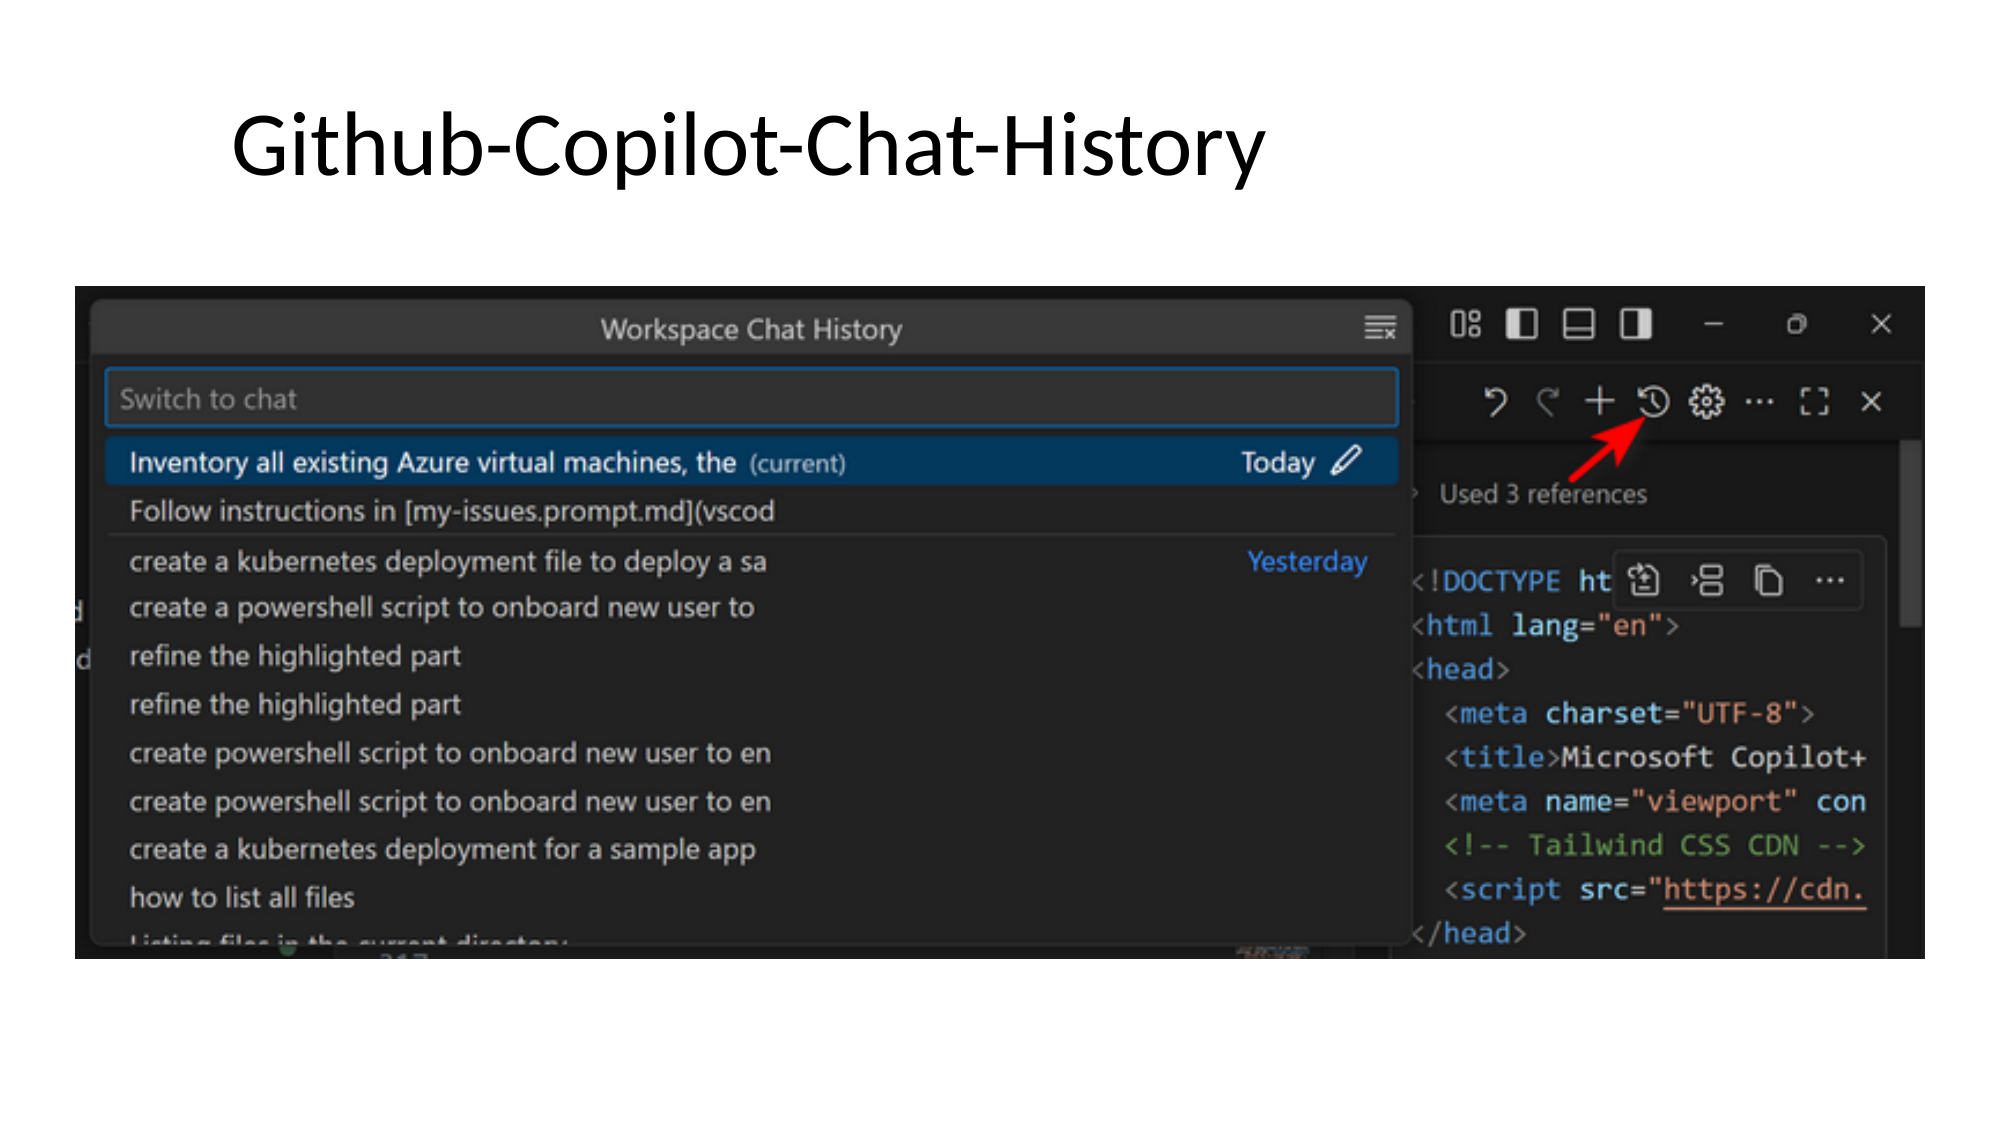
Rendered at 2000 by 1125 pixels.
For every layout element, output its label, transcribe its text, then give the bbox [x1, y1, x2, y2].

title Github-Copilot-Chat-History [75, 45, 1425, 233]
picture [74, 285, 1926, 960]
